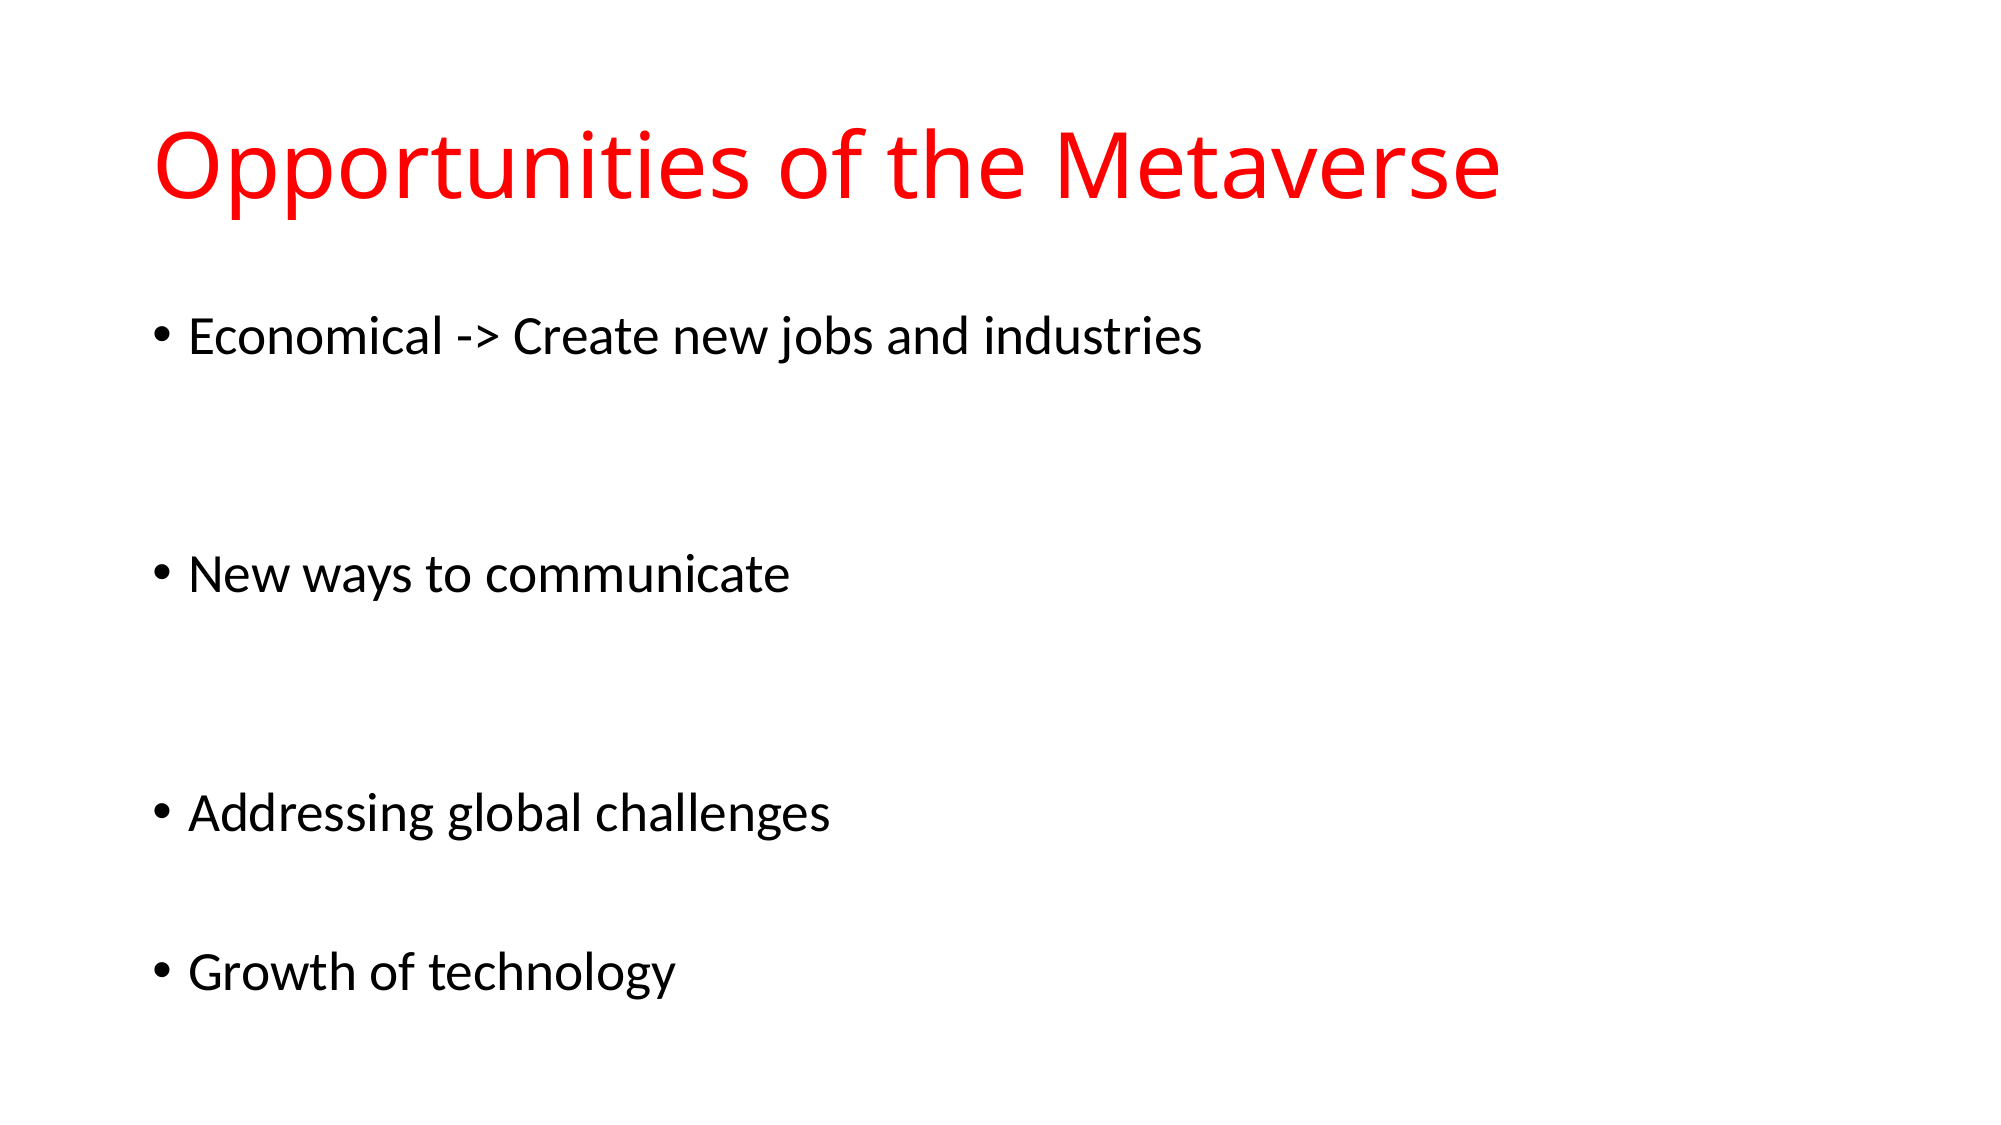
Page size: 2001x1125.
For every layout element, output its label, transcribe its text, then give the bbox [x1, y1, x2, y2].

title Opportunities of the Metaverse [137, 59, 1863, 278]
list Economical -> Create new jobs and industries New ways to communicate Addressing global challenges Growth of technology [137, 299, 1863, 1014]
